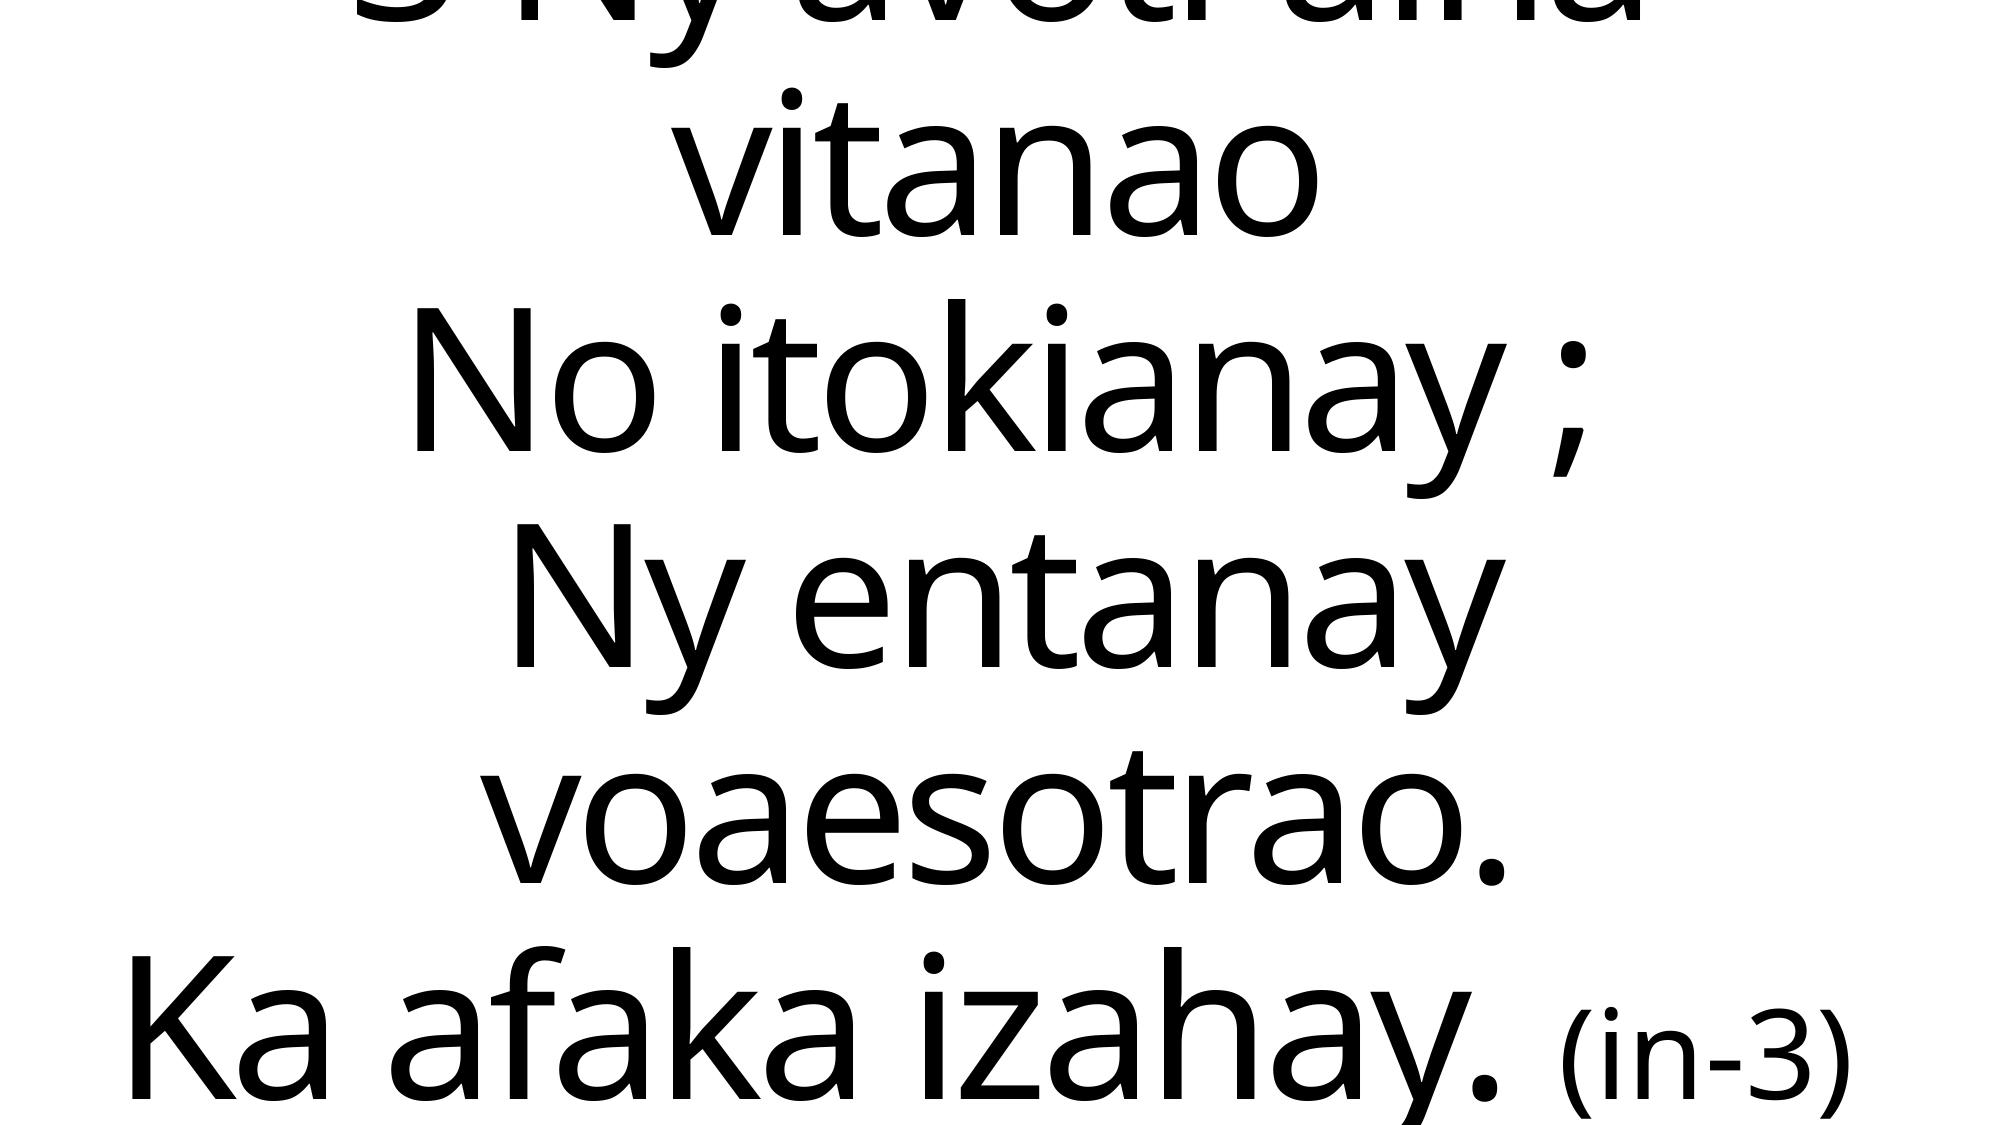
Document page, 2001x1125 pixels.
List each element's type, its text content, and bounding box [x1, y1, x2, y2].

title 3 Ny avotr’aina vitanao No itokianay ; Ny entanay voaesotrao. Ka afaka izahay. (in-3) | *Ny entanay voaesotrao. | [0, 453, 2000, 672]
